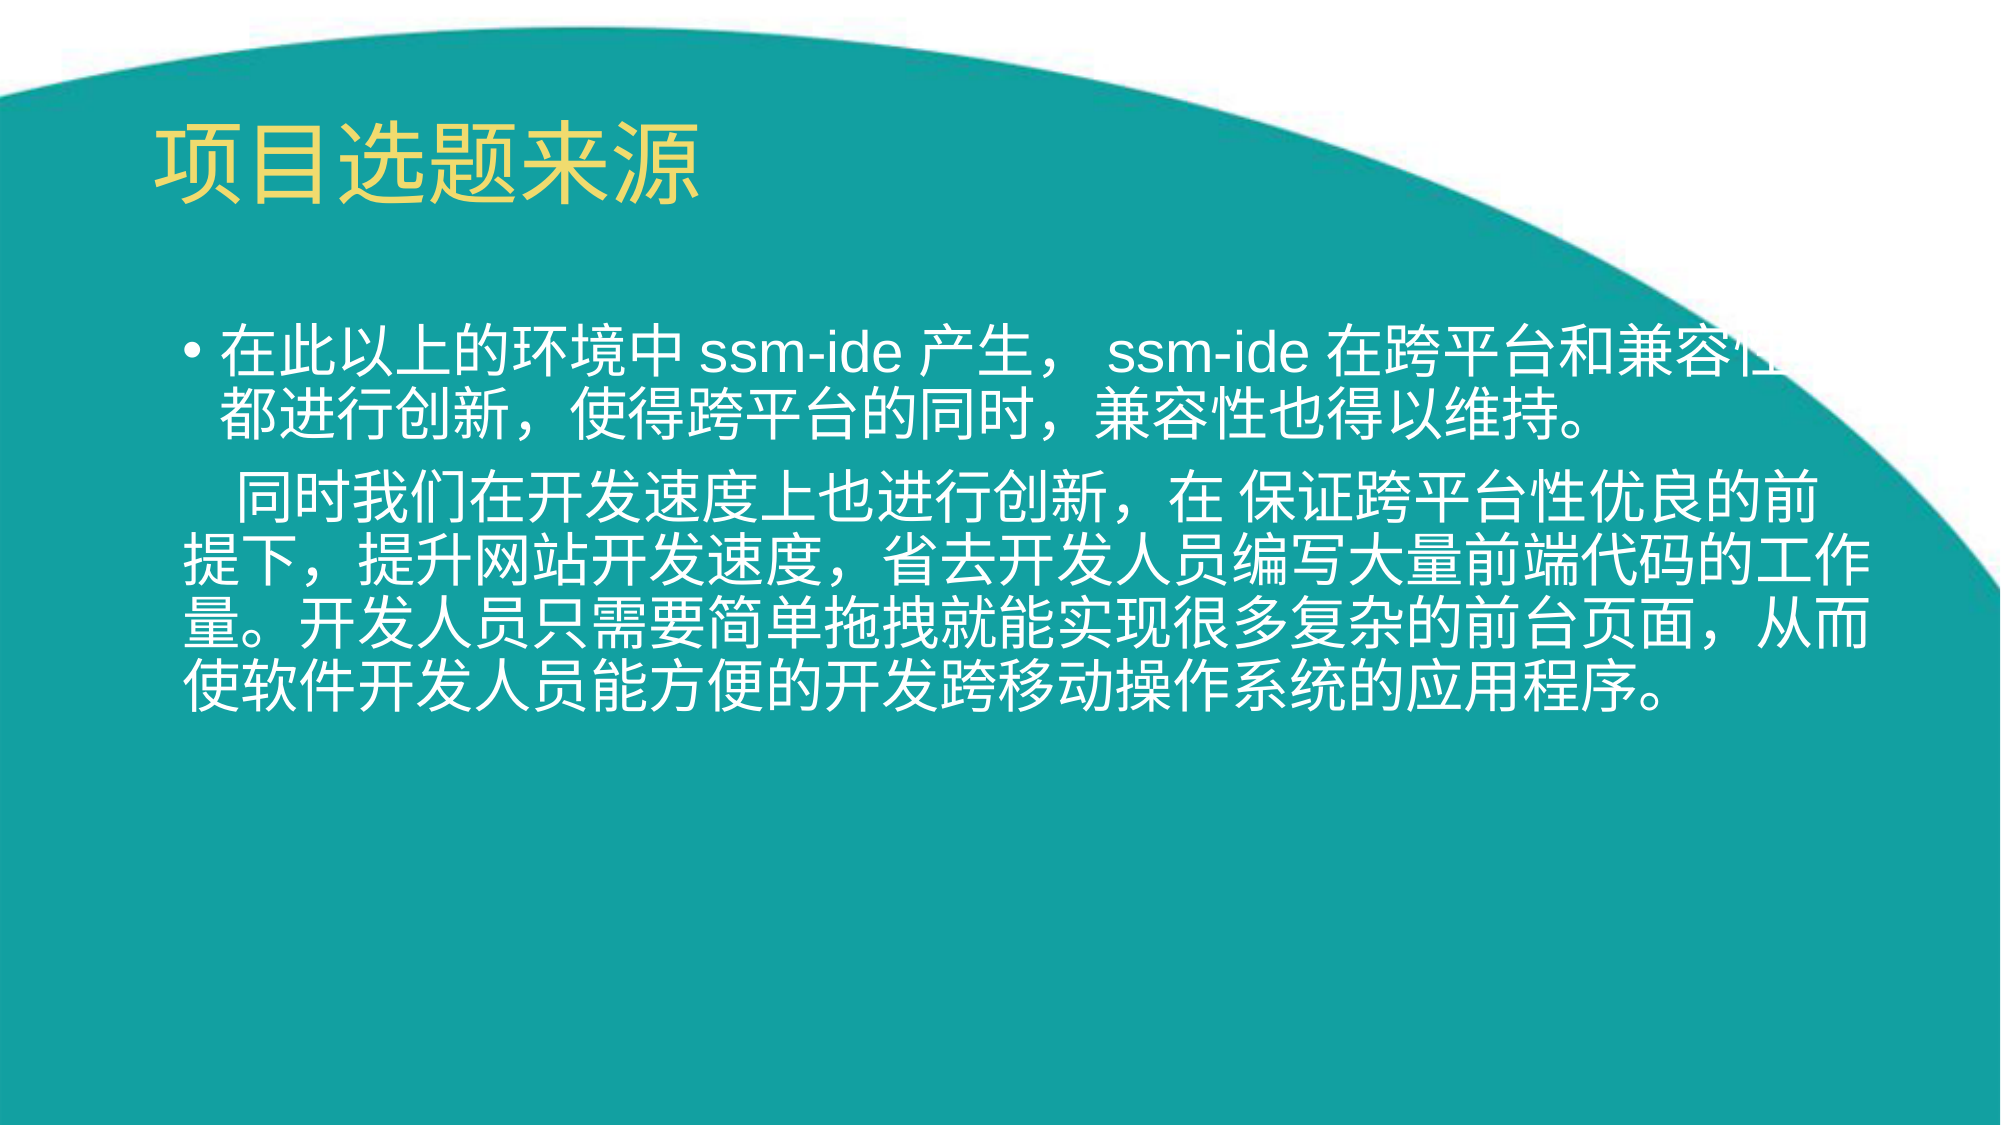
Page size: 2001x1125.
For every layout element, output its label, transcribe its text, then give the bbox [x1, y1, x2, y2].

picture [0, 0, 2001, 1125]
text_box 在此以上的环境中ssm-ide产生，ssm-ide在跨平台和兼容性上都进行创新，使得跨平台的同时，兼容性也得以维持。 同时我们在开发速度上也进行创新，在 保证跨平台性优良的前提下，提升网站开发速度，省去开发人员编写大量前端代码的工作量。开发人员只需要简单拖拽就能实现很多复杂的前台页面，从而使软件开发人员能方便的开发跨移动操作系统的应用程序。 [167, 314, 1893, 1029]
text_box 项目选题来源 [137, 59, 1863, 277]
